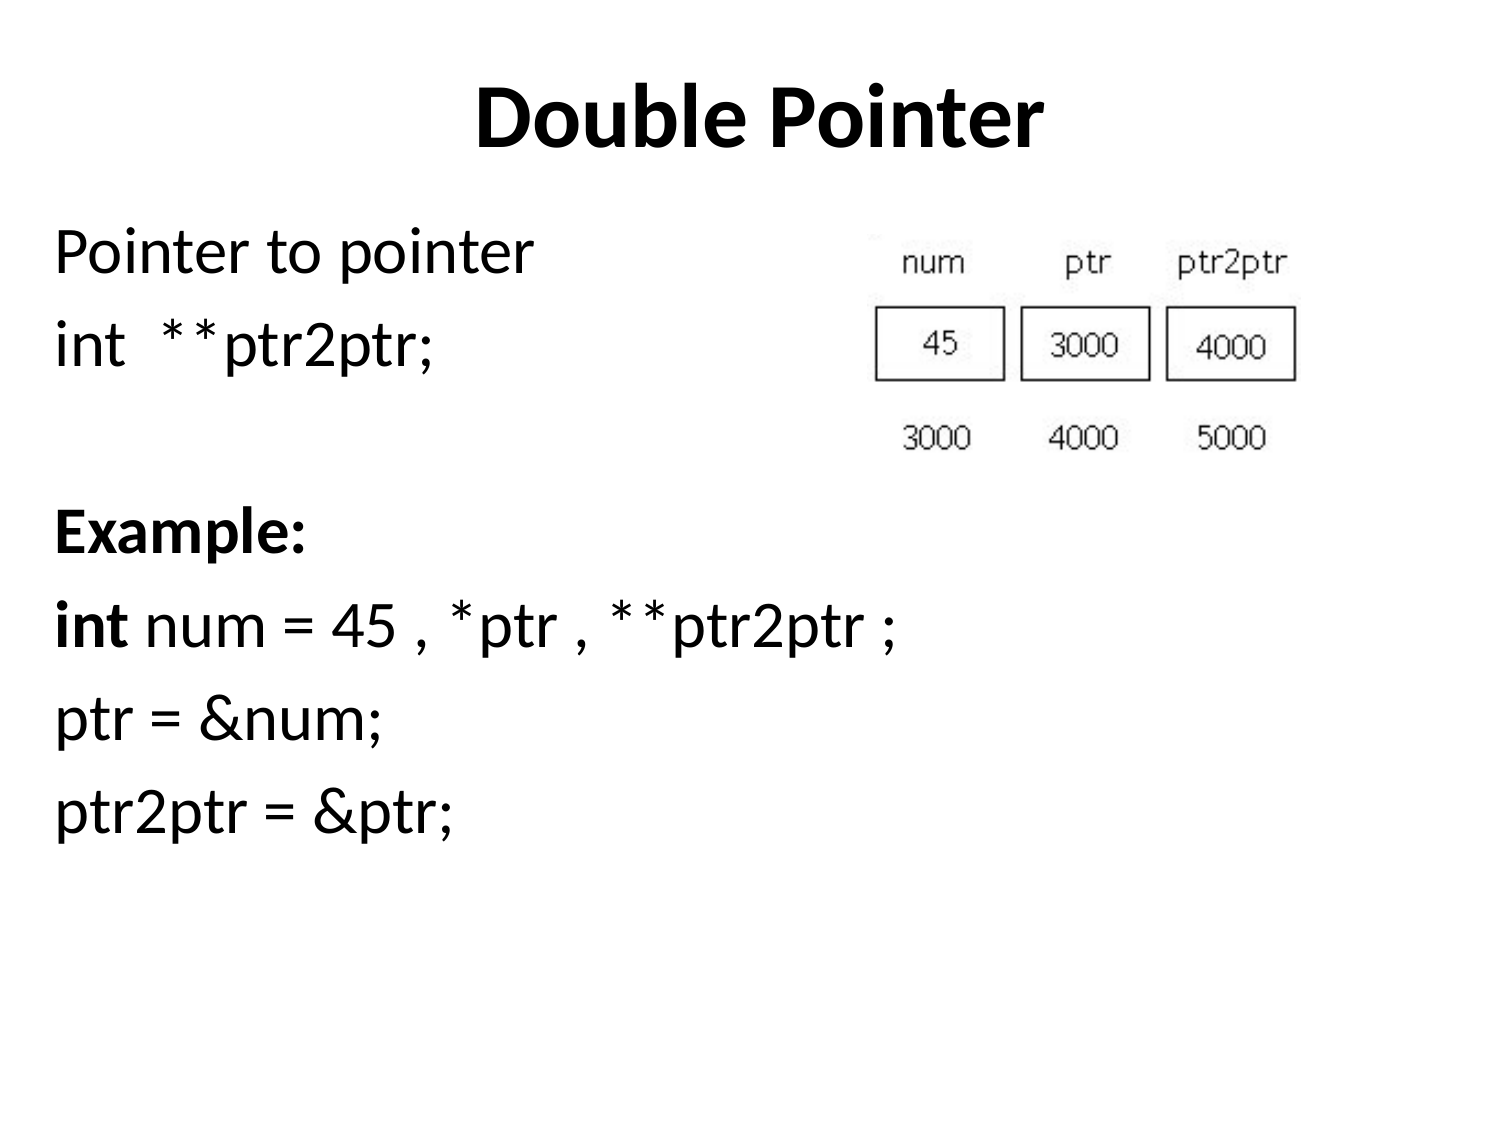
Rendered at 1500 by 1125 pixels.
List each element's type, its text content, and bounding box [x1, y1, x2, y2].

list Pointer to pointer int **ptr2ptr; Example: int num = 45 , *ptr , **ptr2ptr ; ptr = &num; ptr2ptr = &ptr; [39, 199, 1454, 856]
title Double Pointer [75, 11, 1425, 199]
picture [866, 234, 1301, 471]
